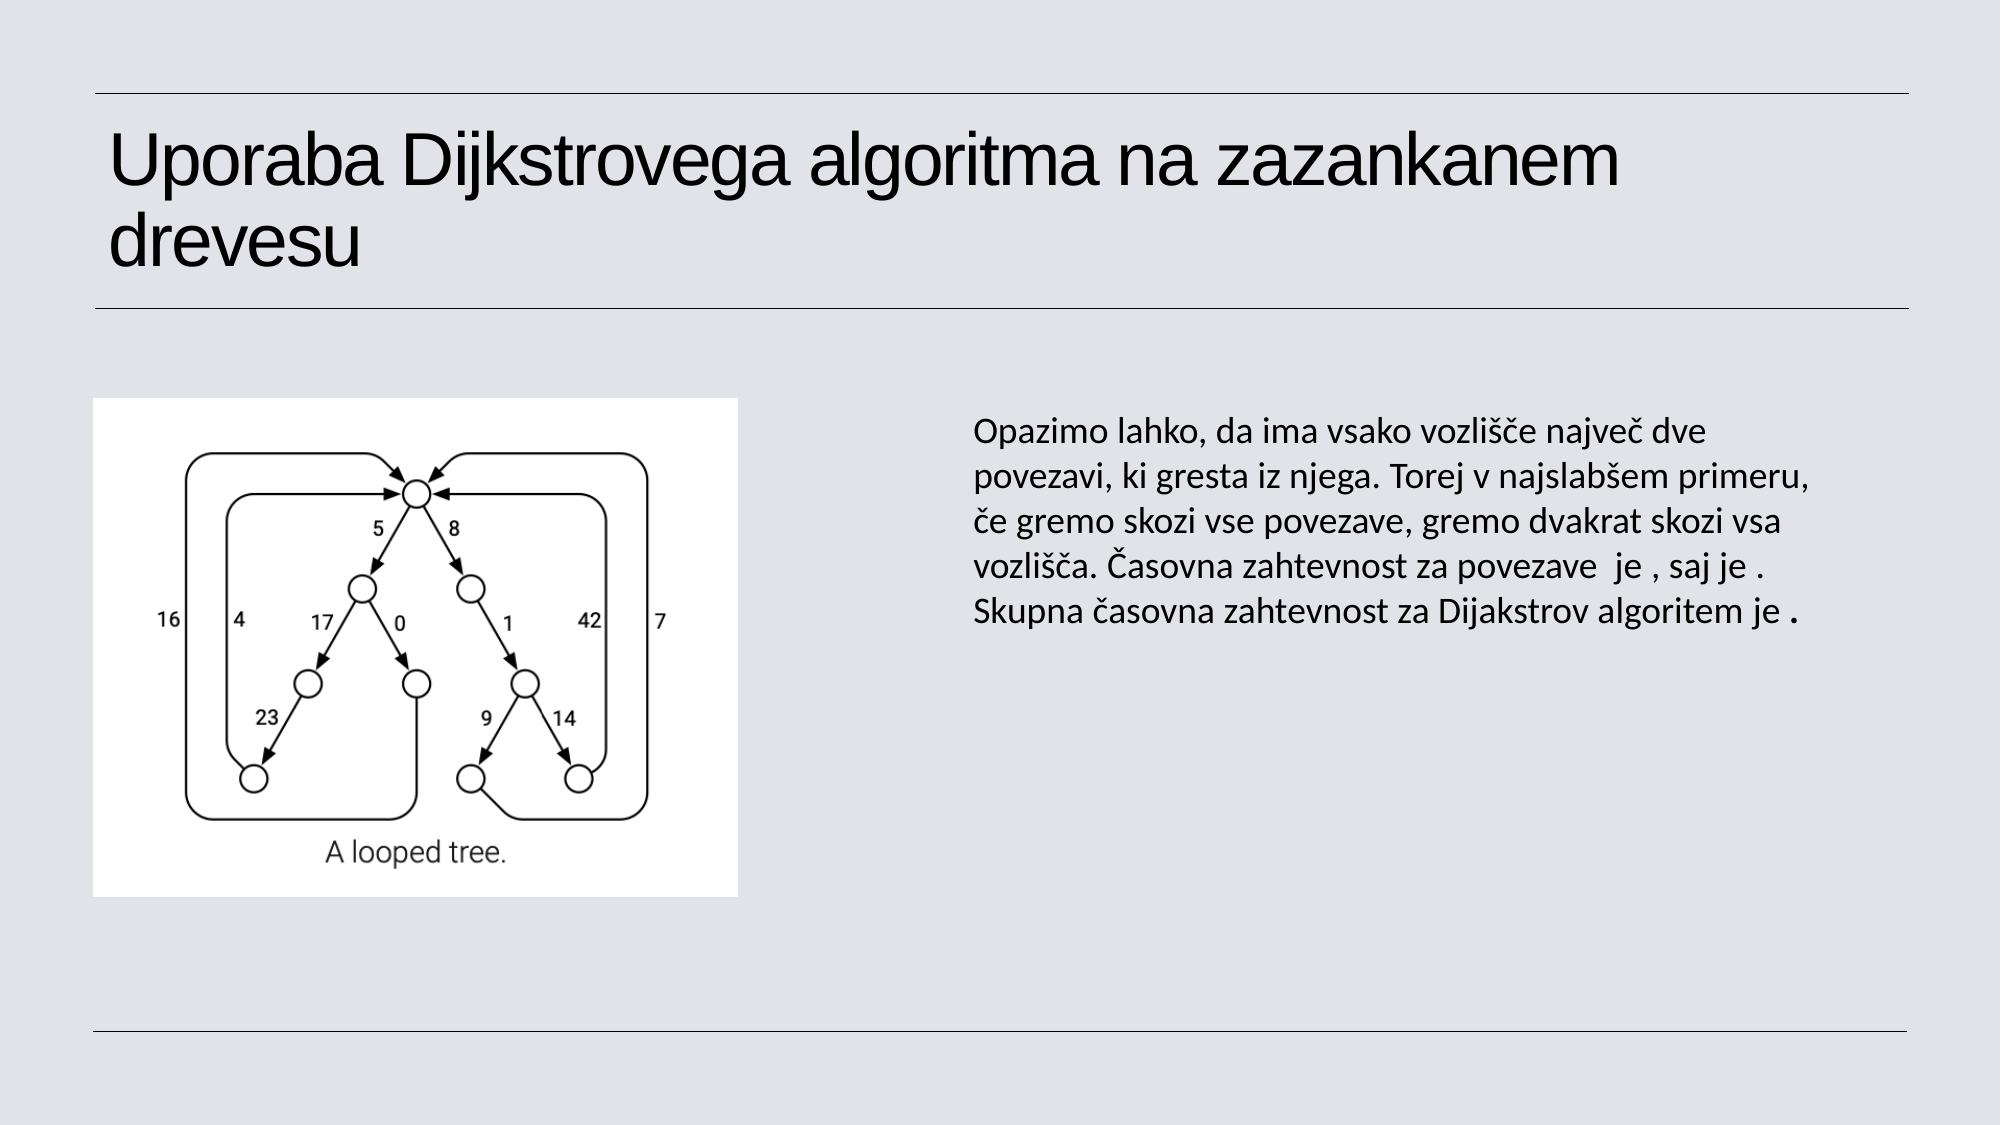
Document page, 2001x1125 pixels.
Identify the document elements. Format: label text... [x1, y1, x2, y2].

title Uporaba Dijkstrovega algoritma na zazankanem drevesu [93, 113, 1907, 291]
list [93, 398, 738, 897]
